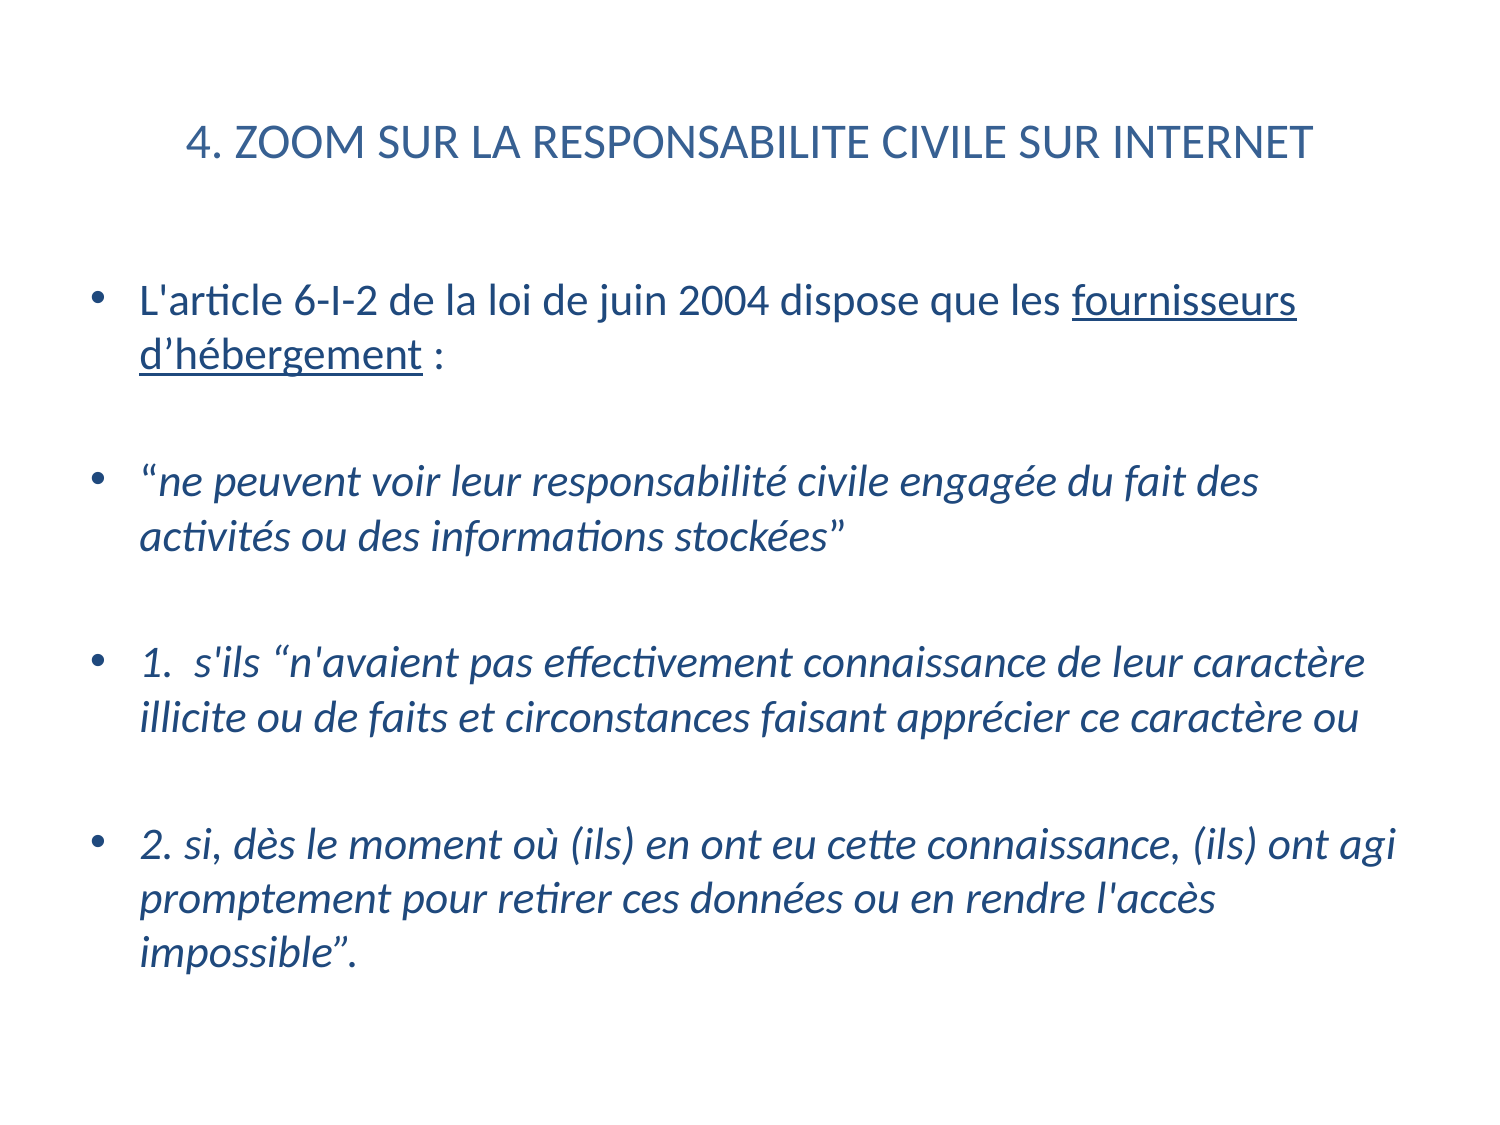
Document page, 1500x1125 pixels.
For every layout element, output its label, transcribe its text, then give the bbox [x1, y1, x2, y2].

title 4. ZOOM SUR LA RESPONSABILITE CIVILE SUR INTERNET [75, 45, 1425, 233]
list L'article 6-I-2 de la loi de juin 2004 dispose que les fournisseurs d’hébergement : “ne peuvent voir leur responsabilité civile engagée du fait des activités ou des informations stockées” 1. s'ils “n'avaient pas effectivement connaissance de leur caractère illicite ou de faits et circonstances faisant apprécier ce caractère ou 2. si, dès le moment où (ils) en ont eu cette connaissance, (ils) ont agi promptement pour retirer ces données ou en rendre l'accès impossible”. [75, 262, 1425, 1005]
